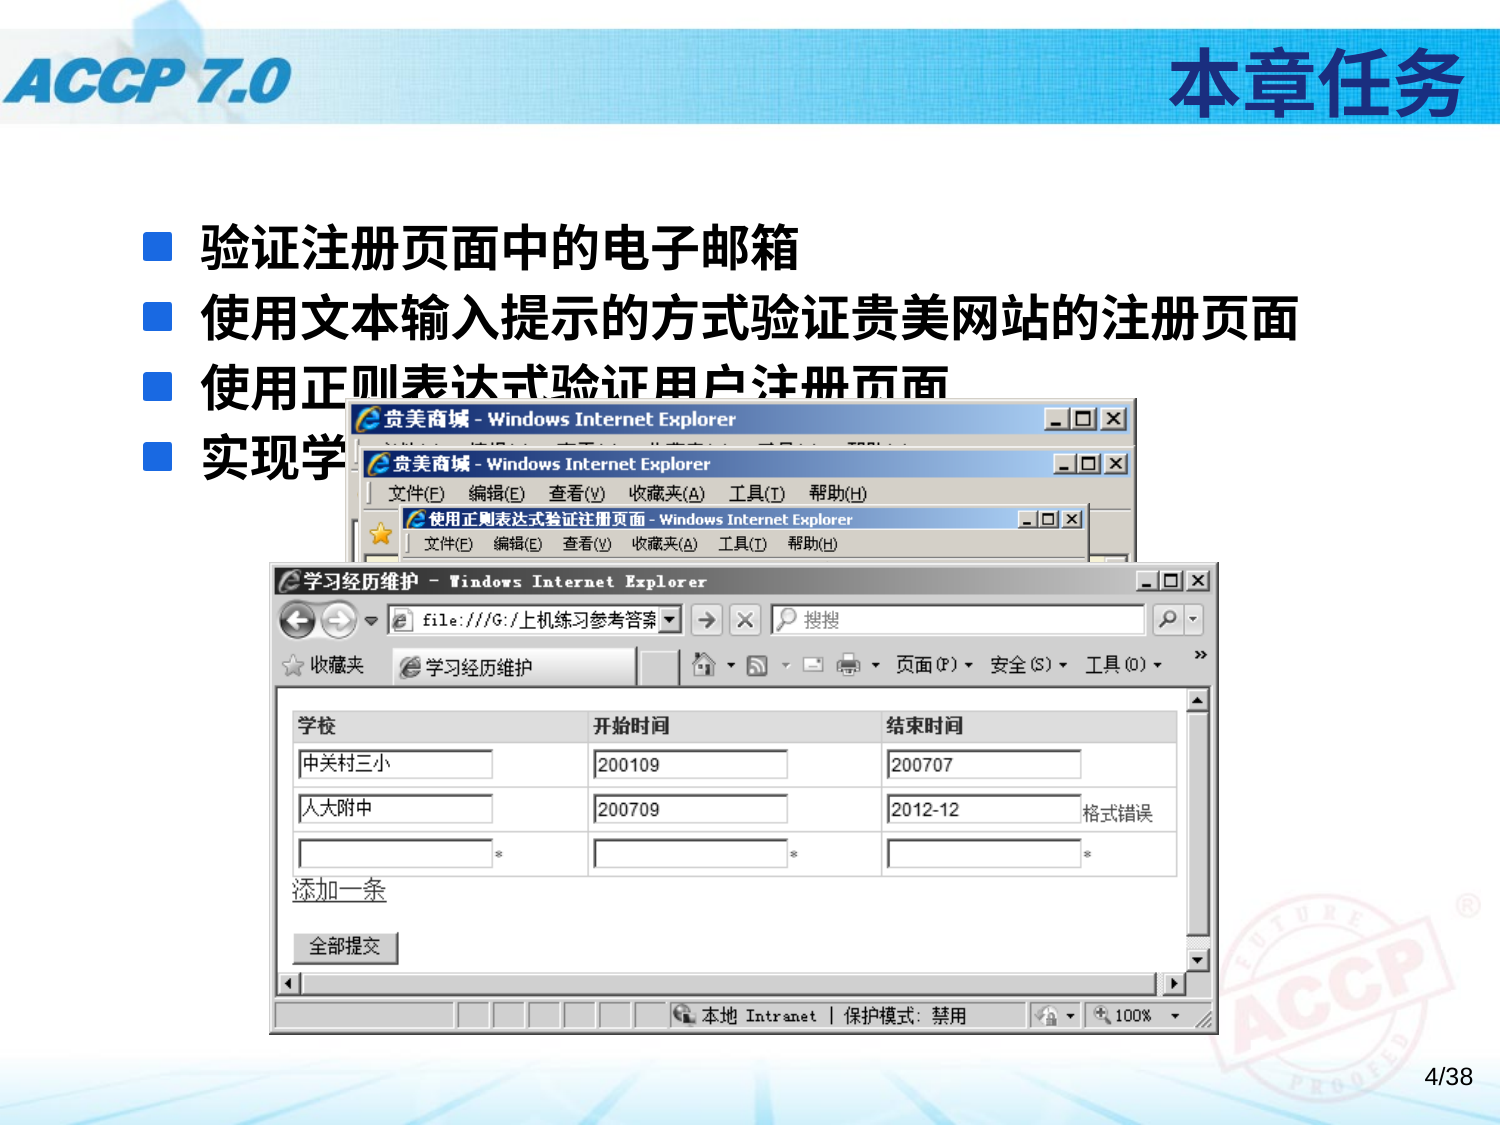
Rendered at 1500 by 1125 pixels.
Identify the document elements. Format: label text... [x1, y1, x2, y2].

slide_number 4/38 [1138, 1053, 1489, 1114]
title 本章任务 [269, 34, 1483, 128]
picture [0, 0, 1500, 1125]
list 验证注册页面中的电子邮箱 使用文本输入提示的方式验证贵美网站的注册页面 使用正则表达式验证用户注册页面 实现学习经历动态维护表单和验证 [128, 209, 1383, 563]
